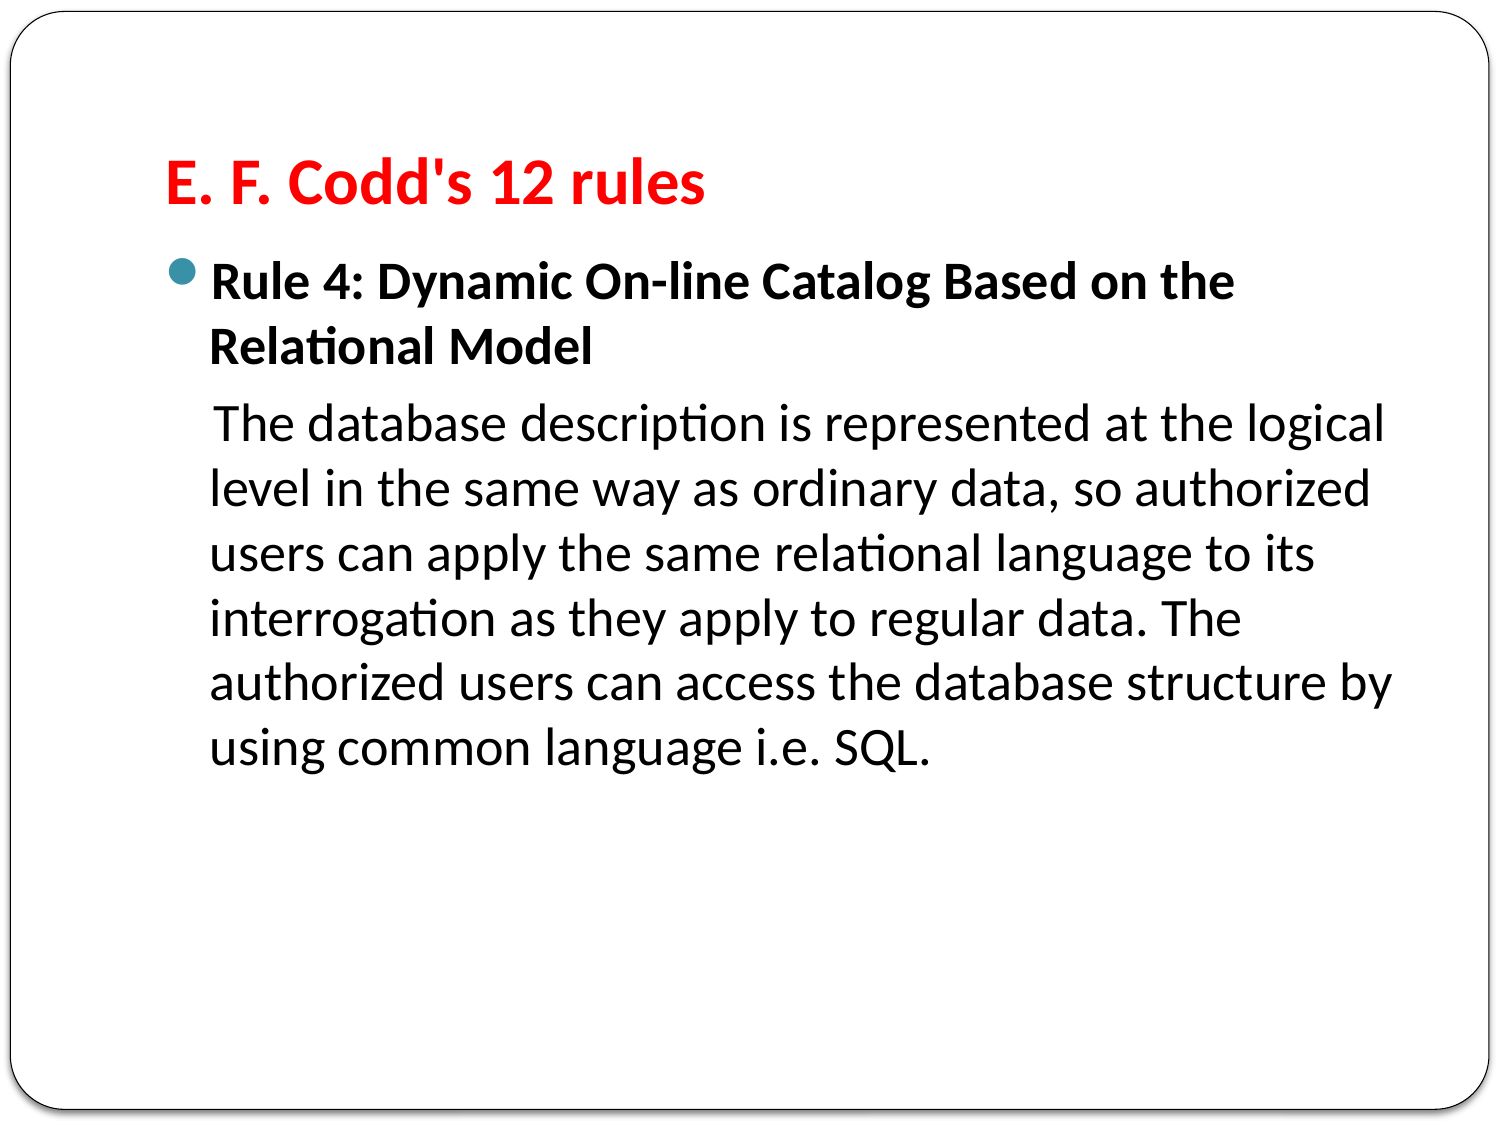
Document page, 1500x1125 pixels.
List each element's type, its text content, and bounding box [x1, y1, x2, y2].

title E. F. Codd's 12 rules [149, 44, 1426, 233]
list Rule 4: Dynamic On-line Catalog Based on the Relational Model The database description is represented at the logical level in the same way as ordinary data, so authorized users can apply the same relational language to its interrogation as they apply to regular data. The authorized users can access the database structure by using common language i.e. SQL. [149, 237, 1426, 988]
